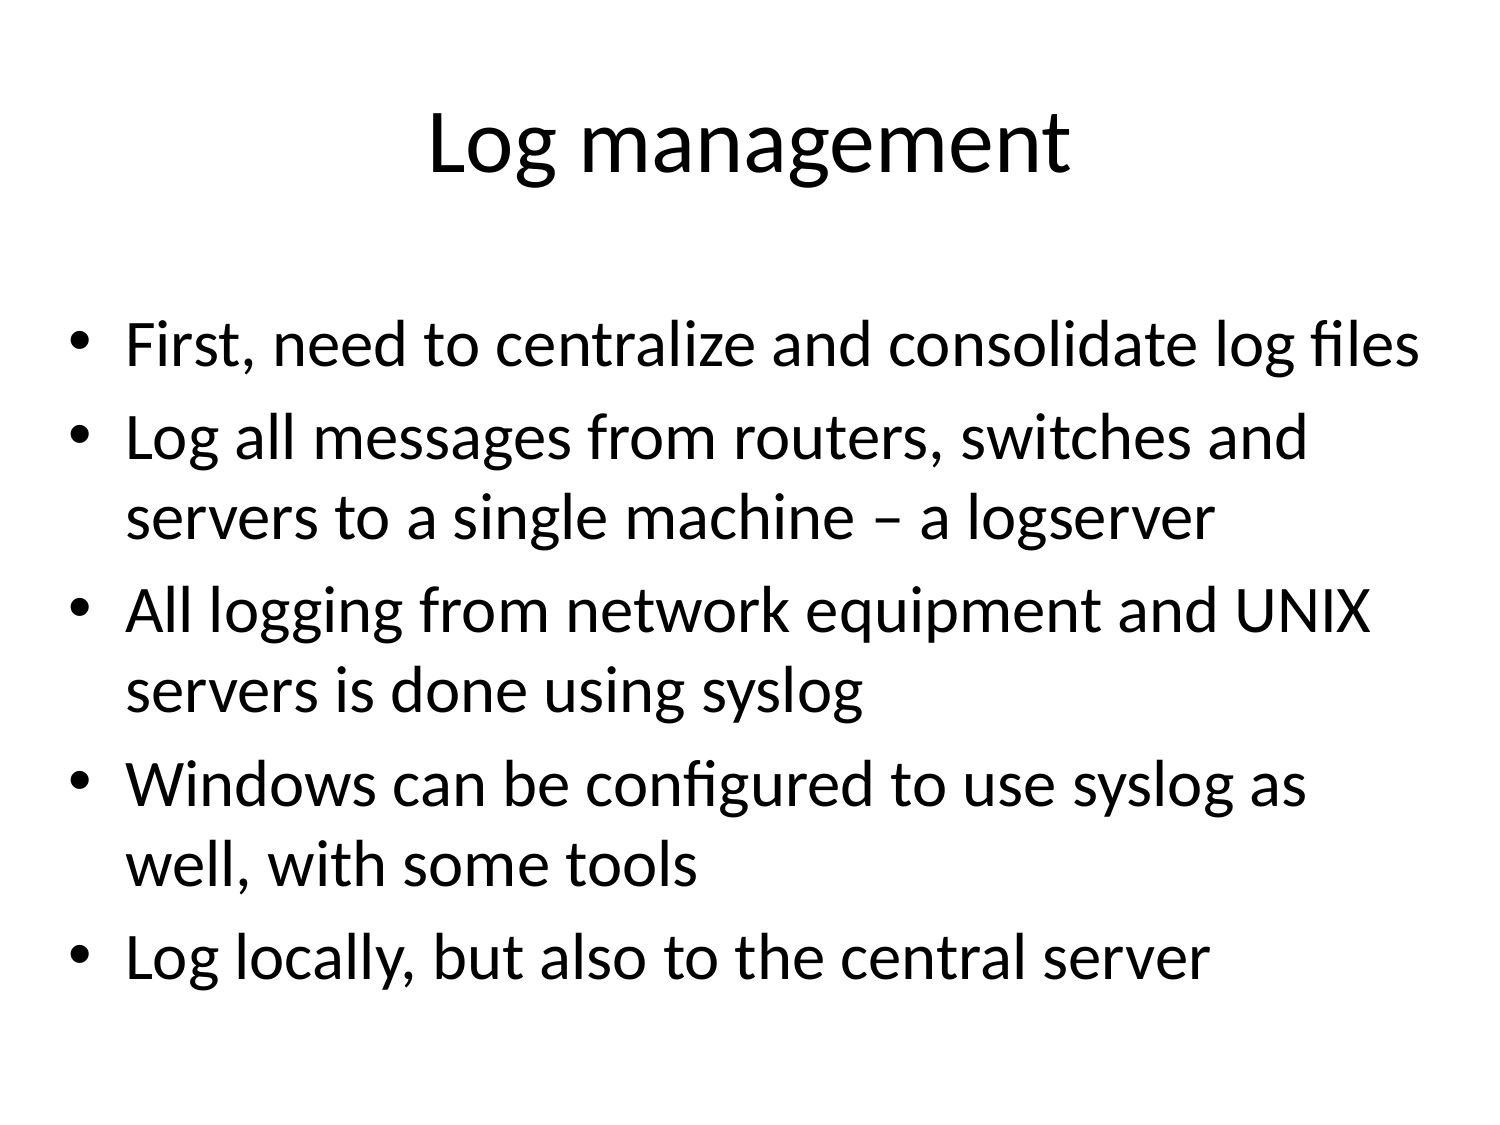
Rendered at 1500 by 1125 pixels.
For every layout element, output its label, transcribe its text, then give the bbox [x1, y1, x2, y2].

title Log management [110, 42, 1391, 230]
list First, need to centralize and consolidate log files Log all messages from routers, switches and servers to a single machine – a logserver All logging from network equipment and UNIX servers is done using syslog Windows can be configured to use syslog as well, with some tools Log locally, but also to the central server [53, 292, 1446, 1054]
